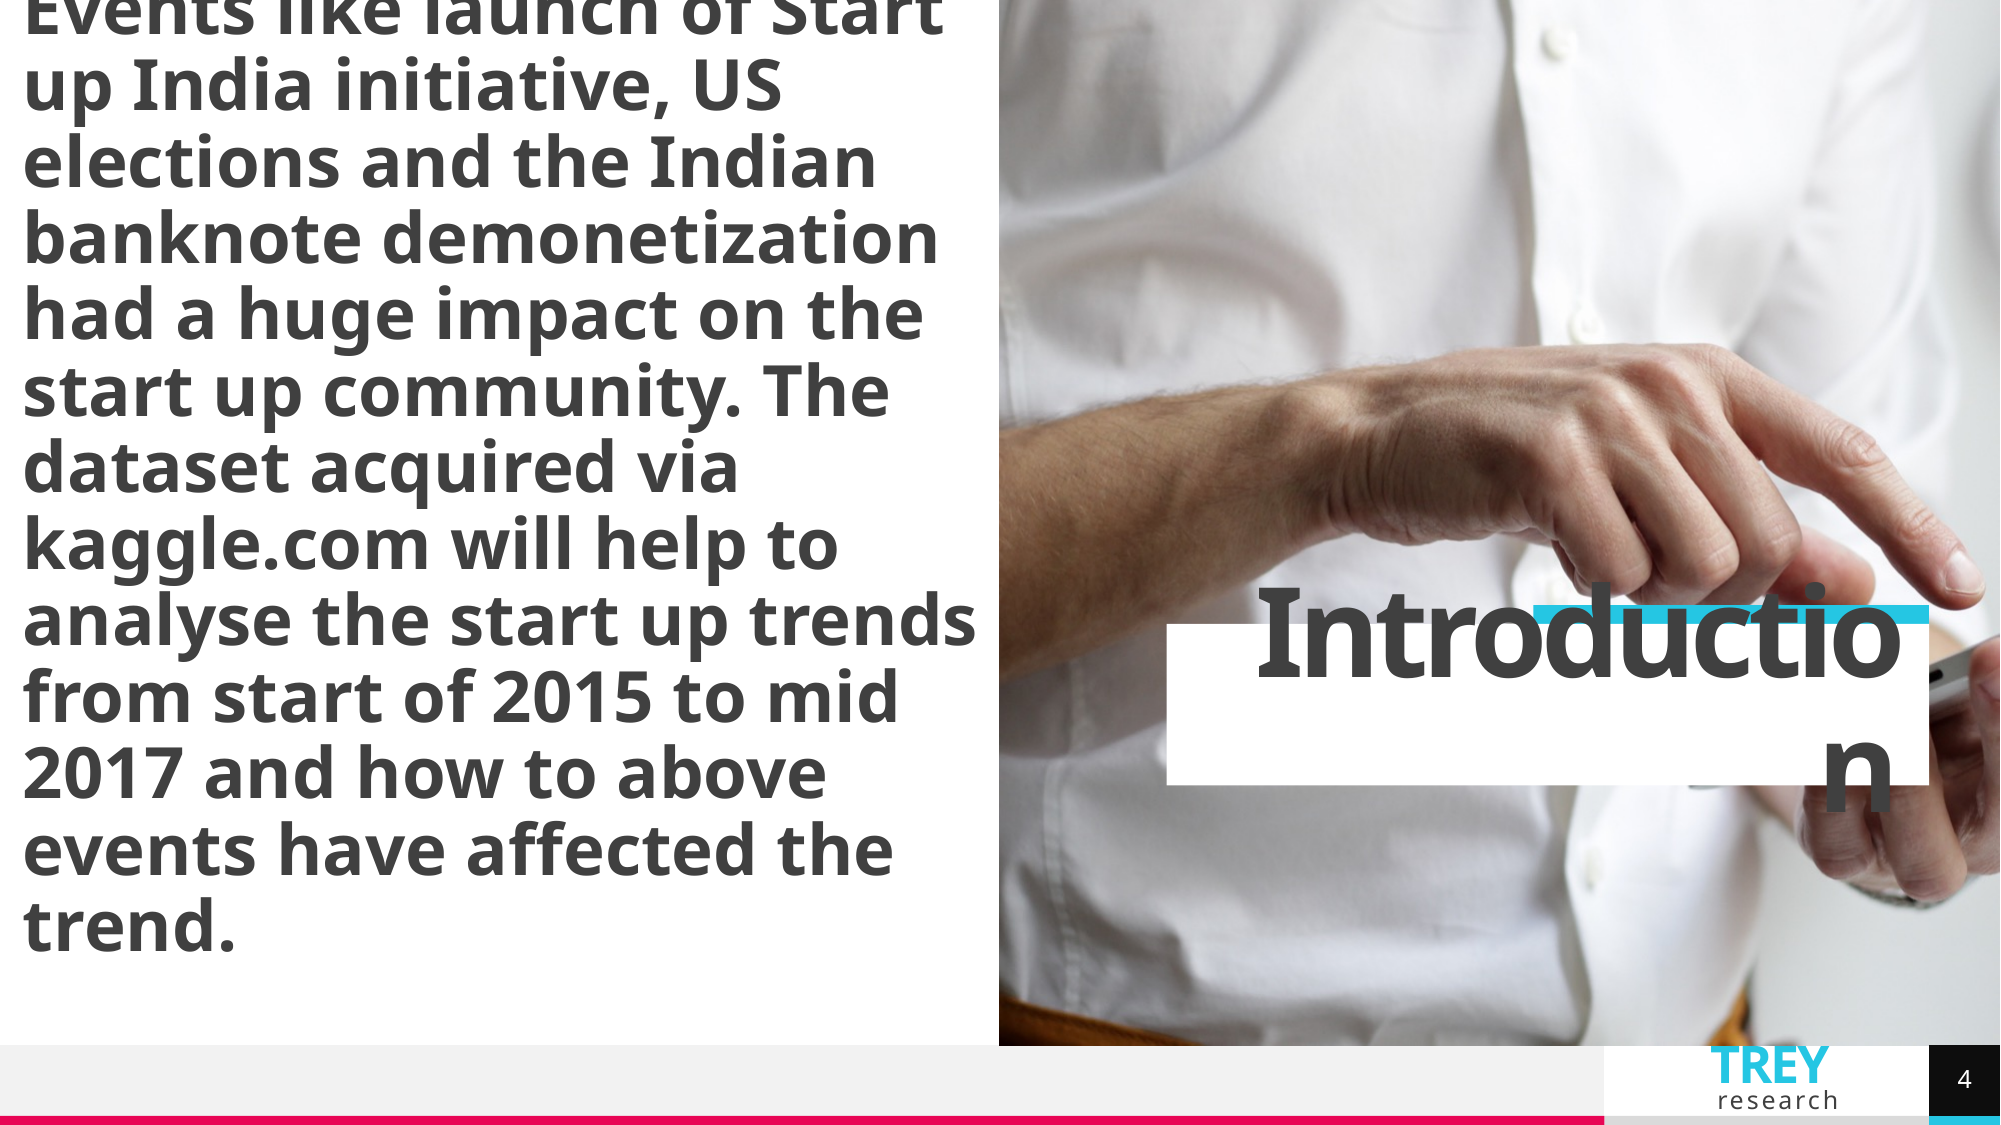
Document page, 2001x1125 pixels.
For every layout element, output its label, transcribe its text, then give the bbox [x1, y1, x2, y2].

list Events like launch of Start up India initiative, US elections and the Indian banknote demonetization had a huge impact on the start up community. The dataset acquired via kaggle.com will help to analyse the start up trends from start of 2015 to mid 2017 and how to above events have affected the trend. [22, 474, 984, 967]
slide_number 4 [1929, 1046, 2000, 1116]
picture [999, 0, 2000, 1046]
